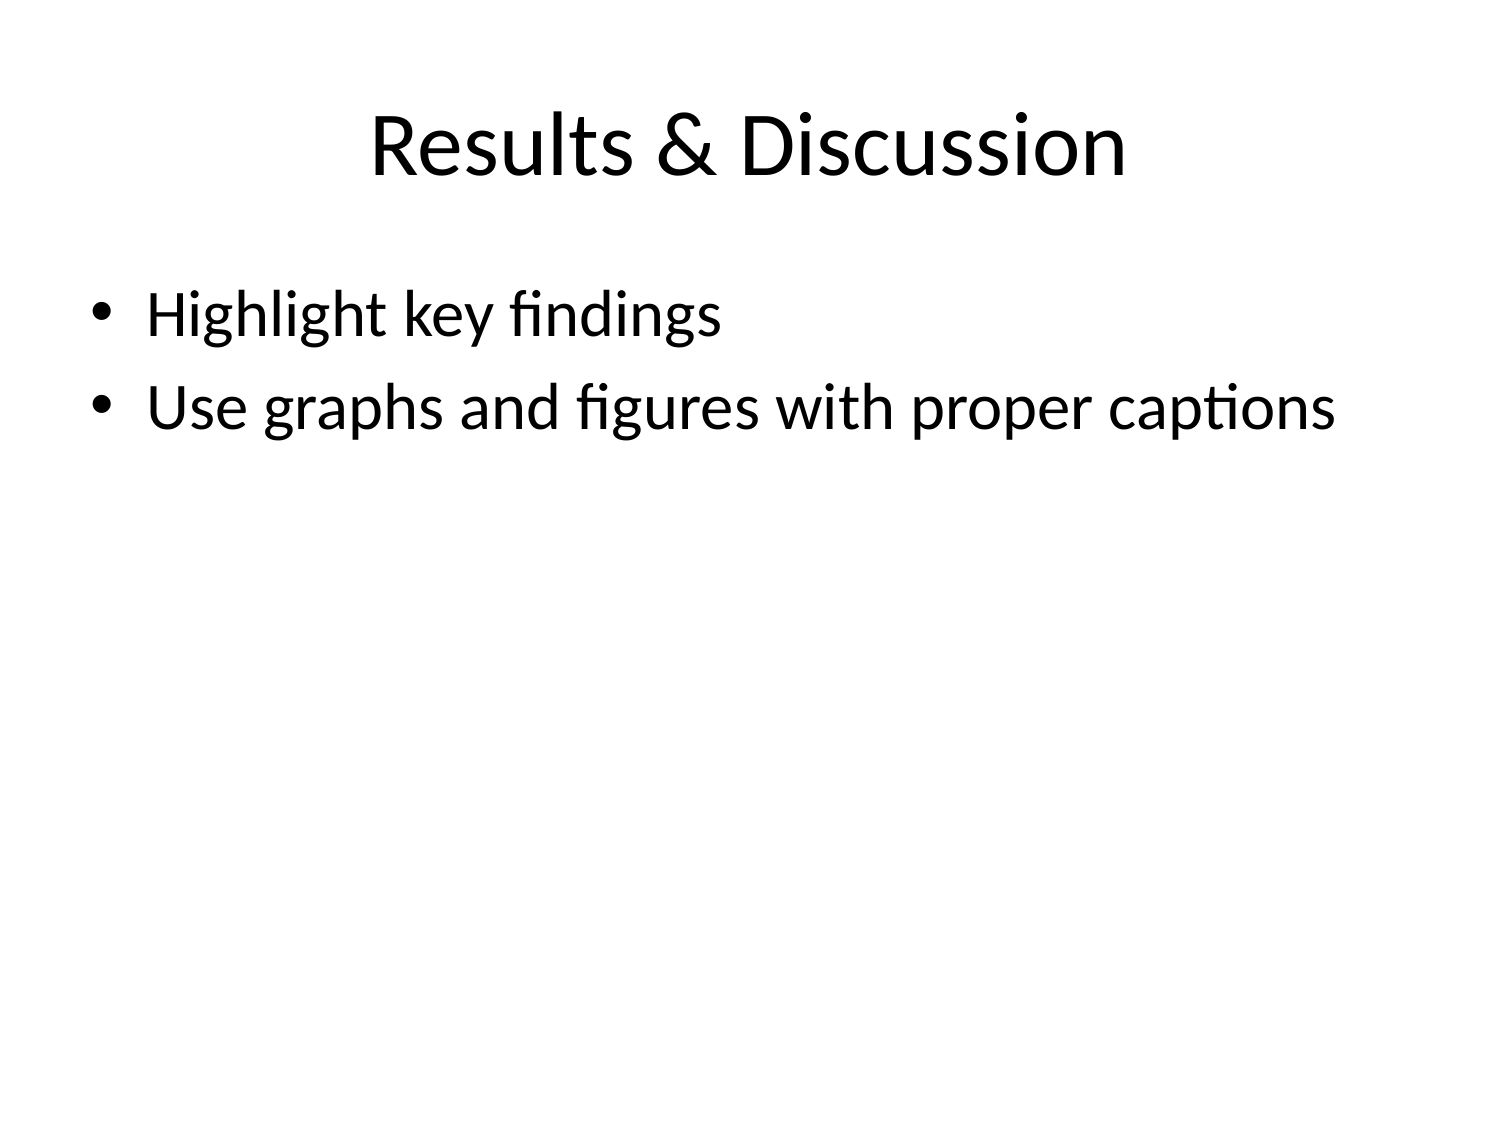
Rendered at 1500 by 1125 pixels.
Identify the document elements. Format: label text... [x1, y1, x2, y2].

title Results & Discussion [75, 45, 1425, 233]
list Highlight key findings Use graphs and figures with proper captions [75, 262, 1425, 1005]
